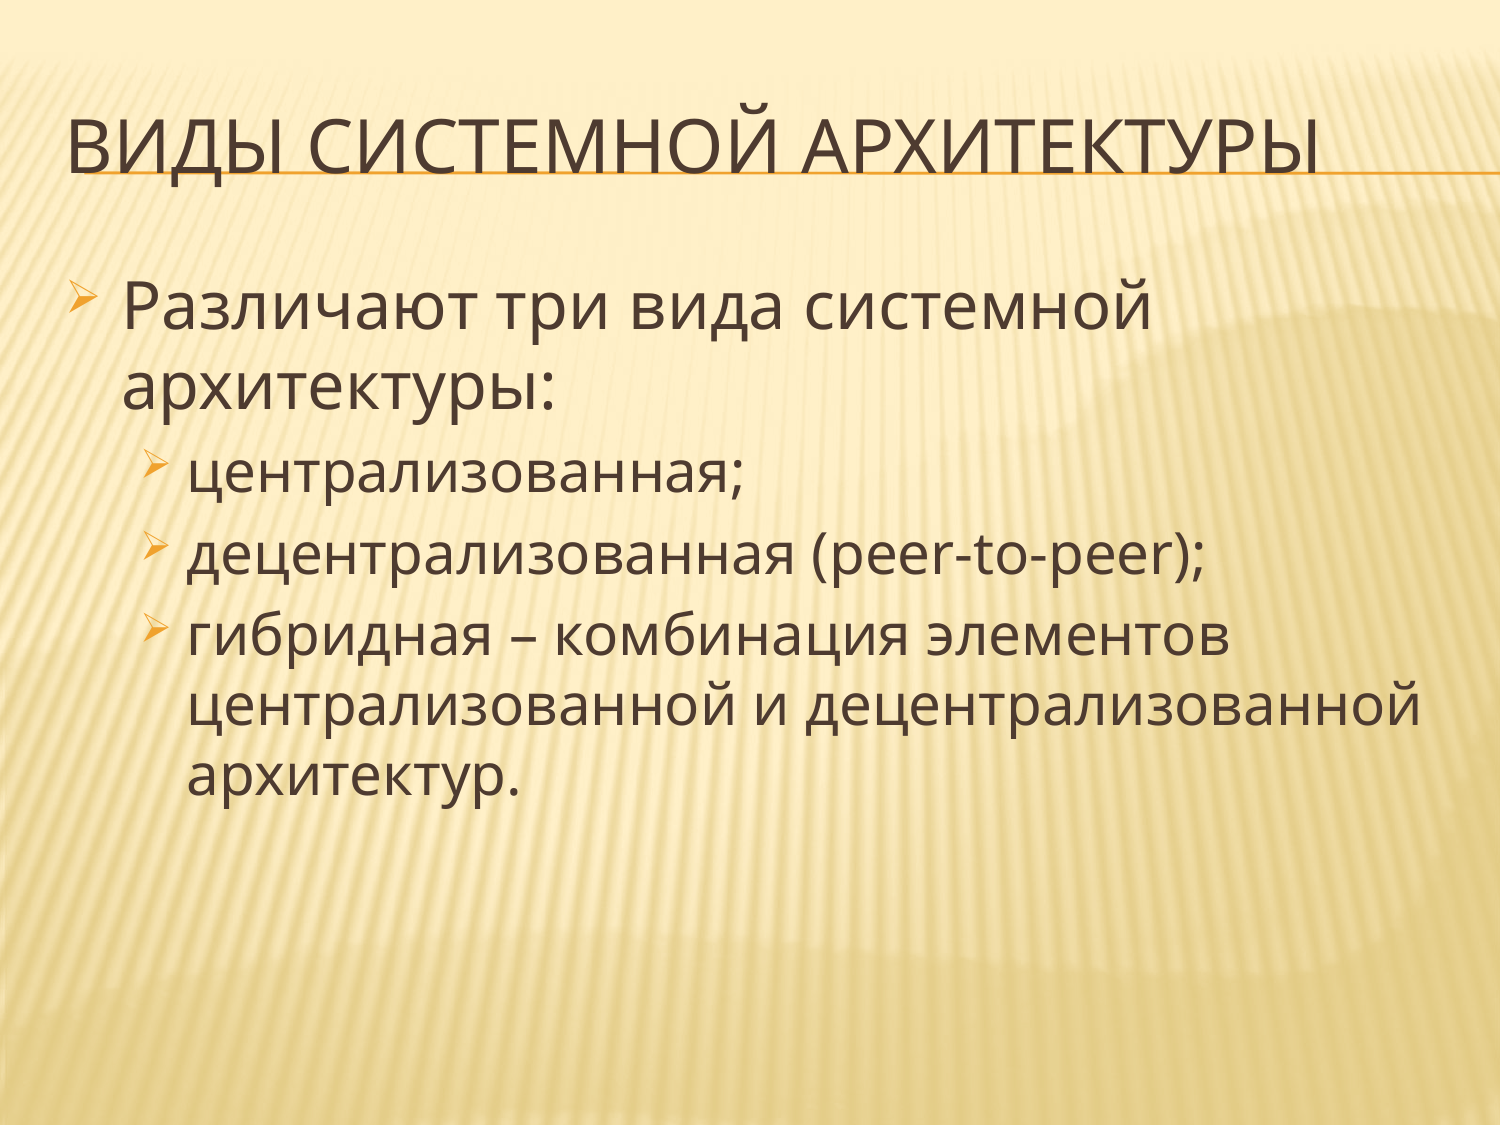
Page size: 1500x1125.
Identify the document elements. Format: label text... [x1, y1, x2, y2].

list Различают три вида системной архитектуры: централизованная; децентрализованная (peer-to-peer); гибридная – комбинация элементов централизованной и децентрализованной архитектур. [49, 254, 1476, 998]
title виды системной архитектуры [50, 75, 1475, 213]
